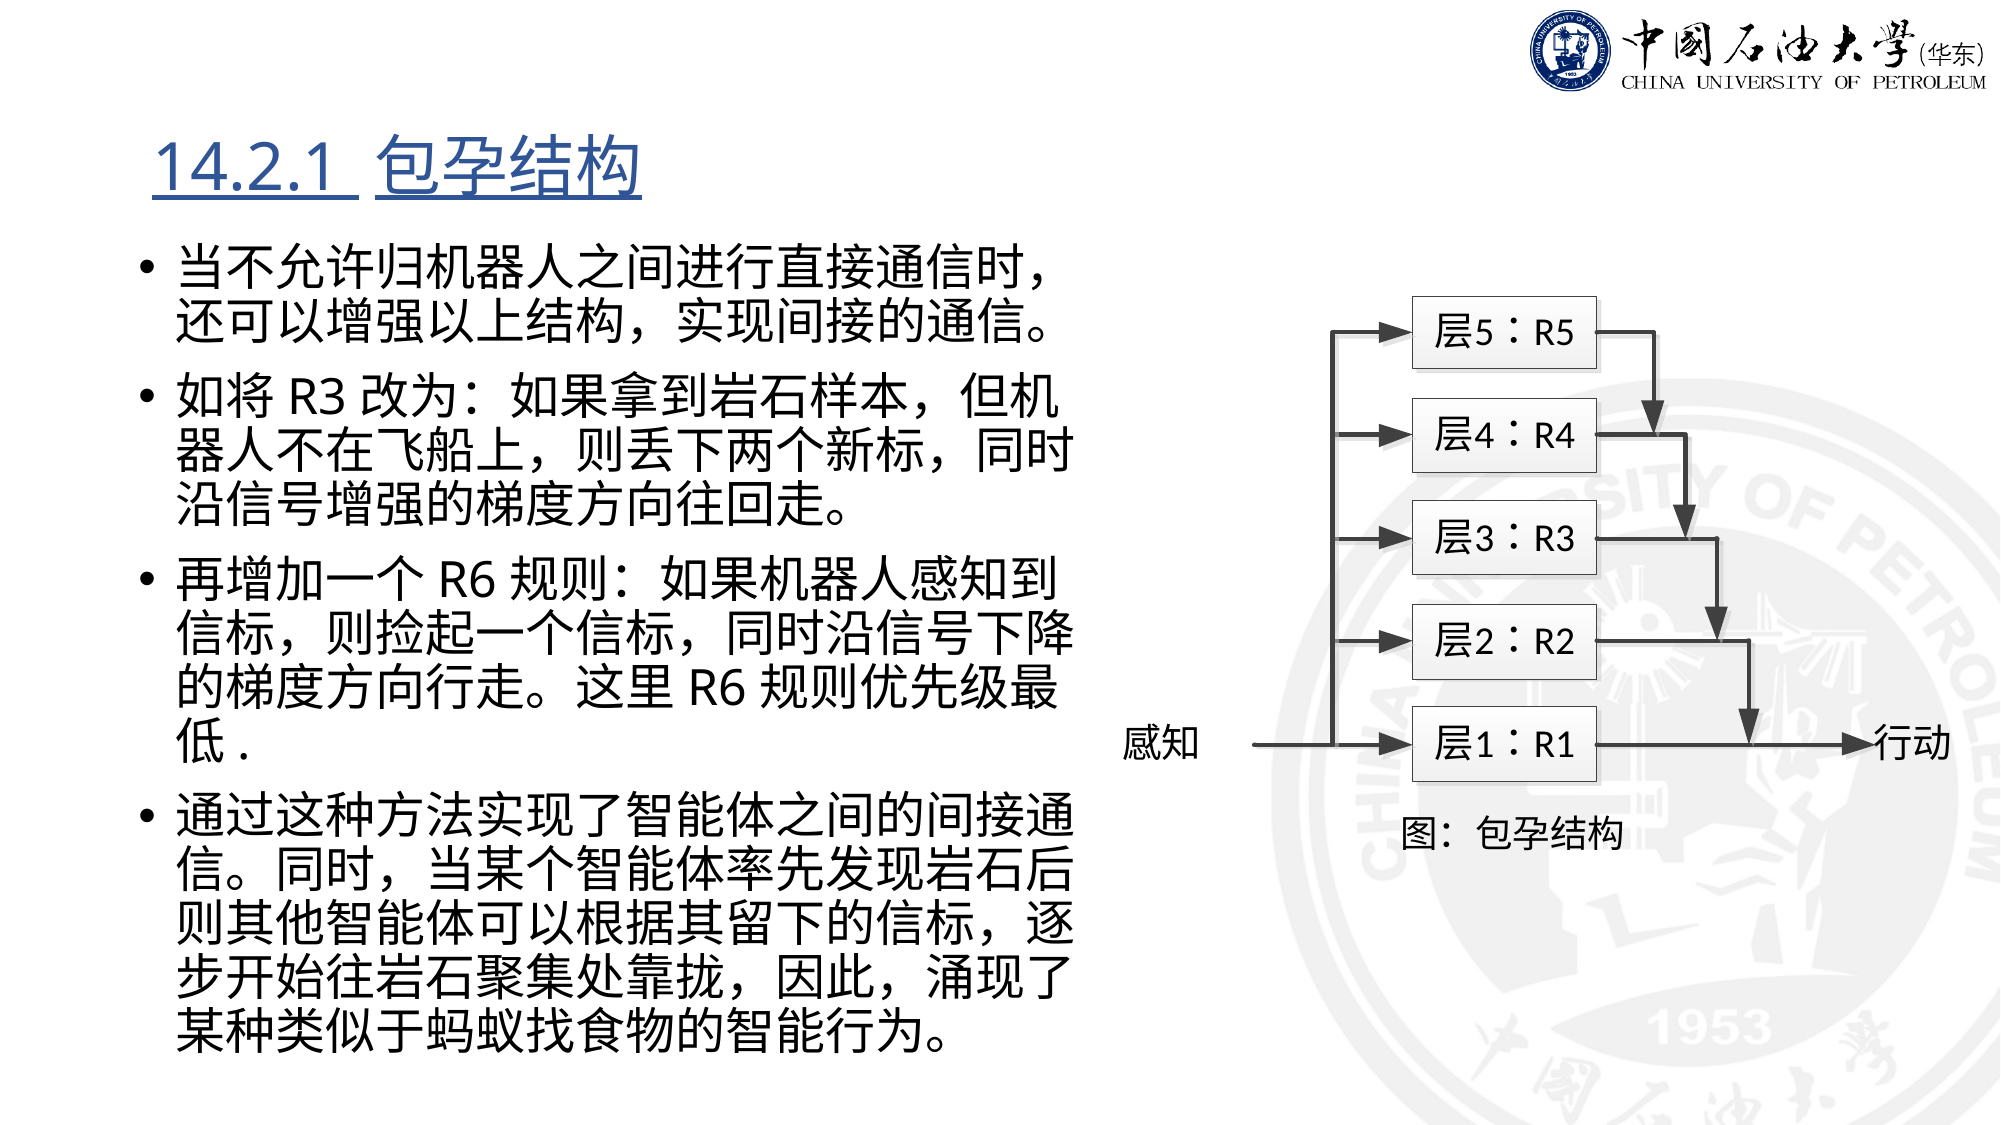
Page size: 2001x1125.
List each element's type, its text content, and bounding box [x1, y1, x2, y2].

title 14.2.1 包孕结构 [137, 59, 1863, 278]
picture [0, 0, 2001, 1125]
text_box 图：包孕结构 [1227, 803, 1798, 863]
list 当不允许归机器人之间进行直接通信时，还可以增强以上结构，实现间接的通信。 如将R3改为：如果拿到岩石样本，但机器人不在飞船上，则丢下两个新标，同时沿信号增强的梯度方向往回走。 再增加一个R6规则：如果机器人感知到信标，则捡起一个信标，同时沿信号下降的梯度方向行走。这里R6规则优先级最低. 通过这种方法实现了智能体之间的间接通信。同时，当某个智能体率先发现岩石后则其他智能体可以根据其留下的信标，逐步开始往岩石聚集处靠拢，因此，涌现了某种类似于蚂蚁找食物的智能行为。 [123, 234, 1119, 497]
